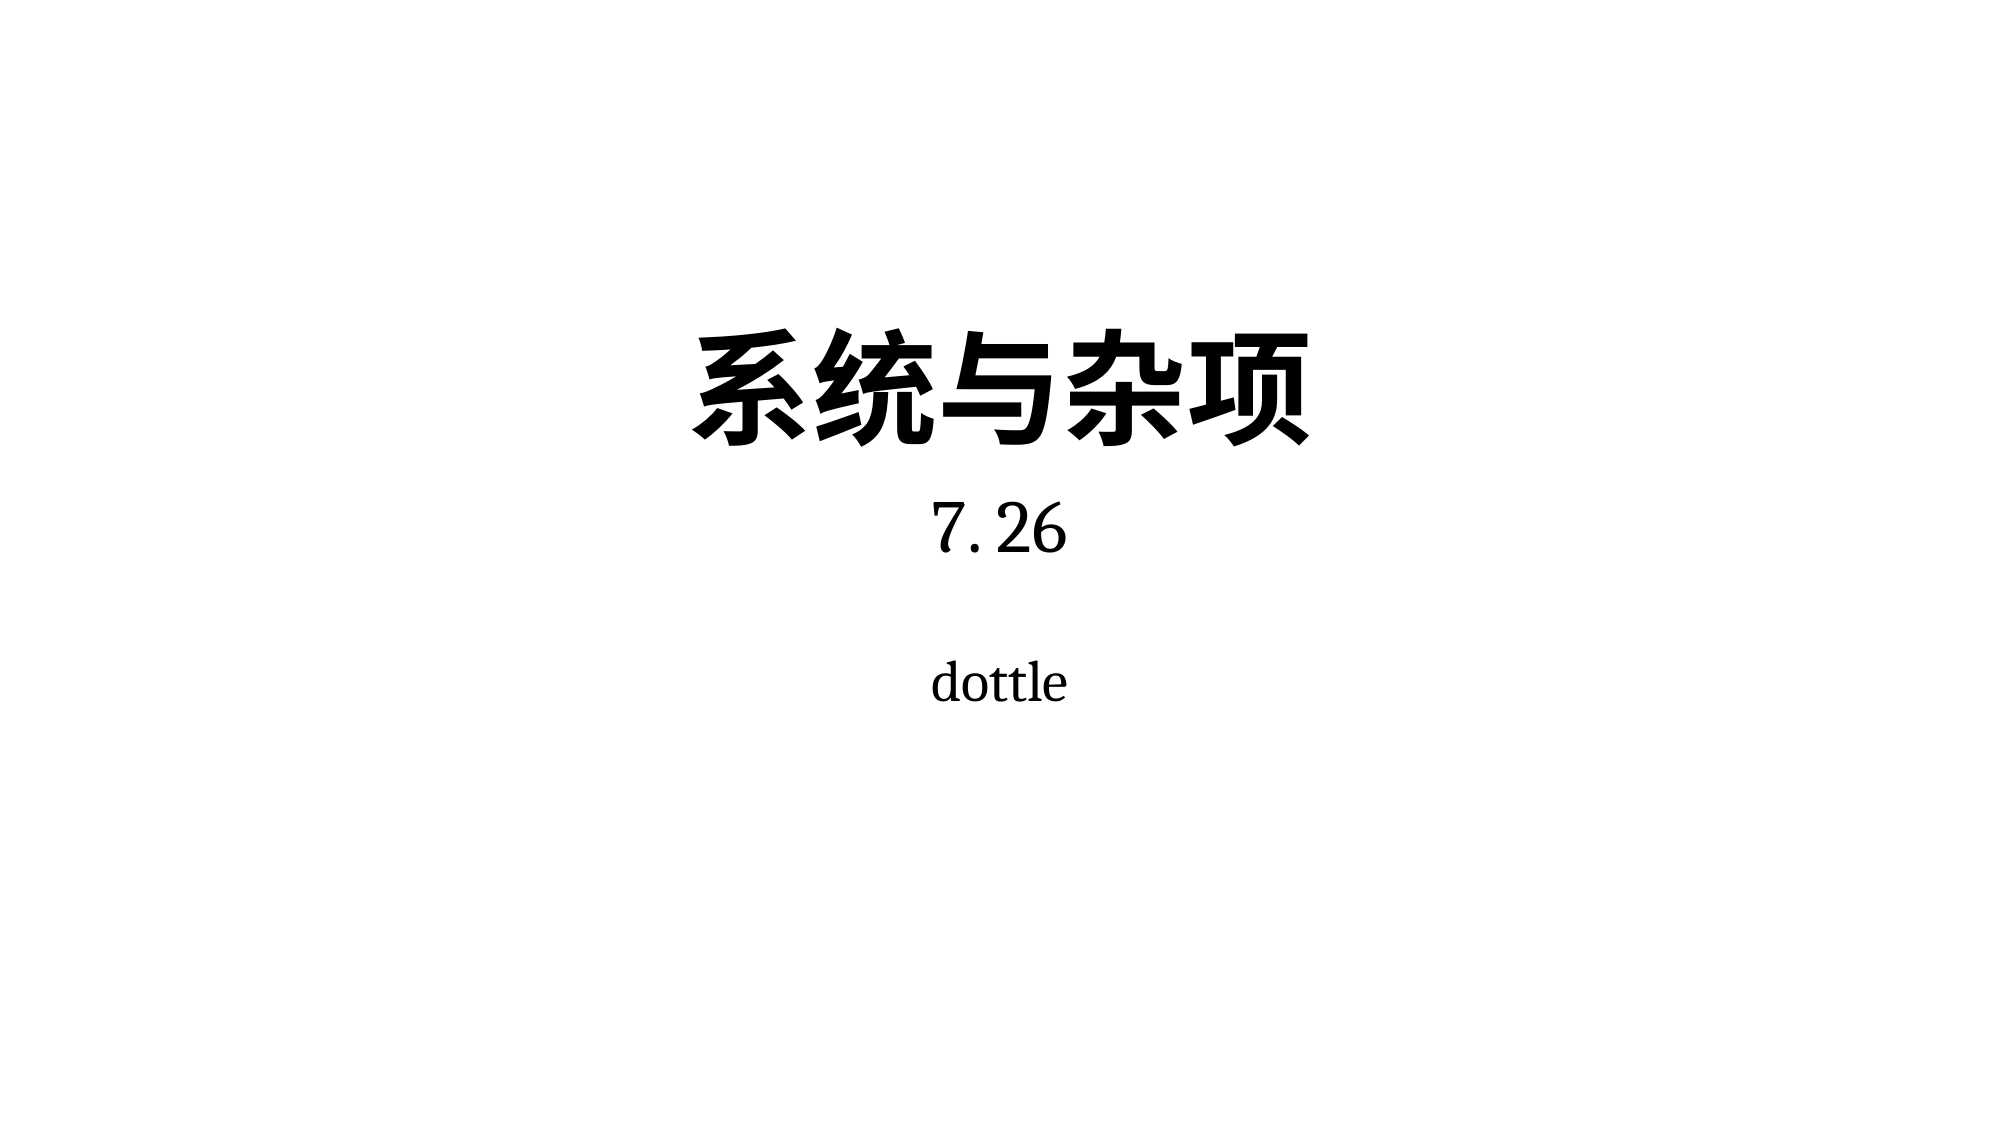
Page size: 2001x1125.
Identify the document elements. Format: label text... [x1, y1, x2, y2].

text_box 7. 26 [917, 470, 1083, 576]
text_box 系统与杂项 [672, 302, 1328, 468]
text_box dottle [916, 635, 1084, 721]
